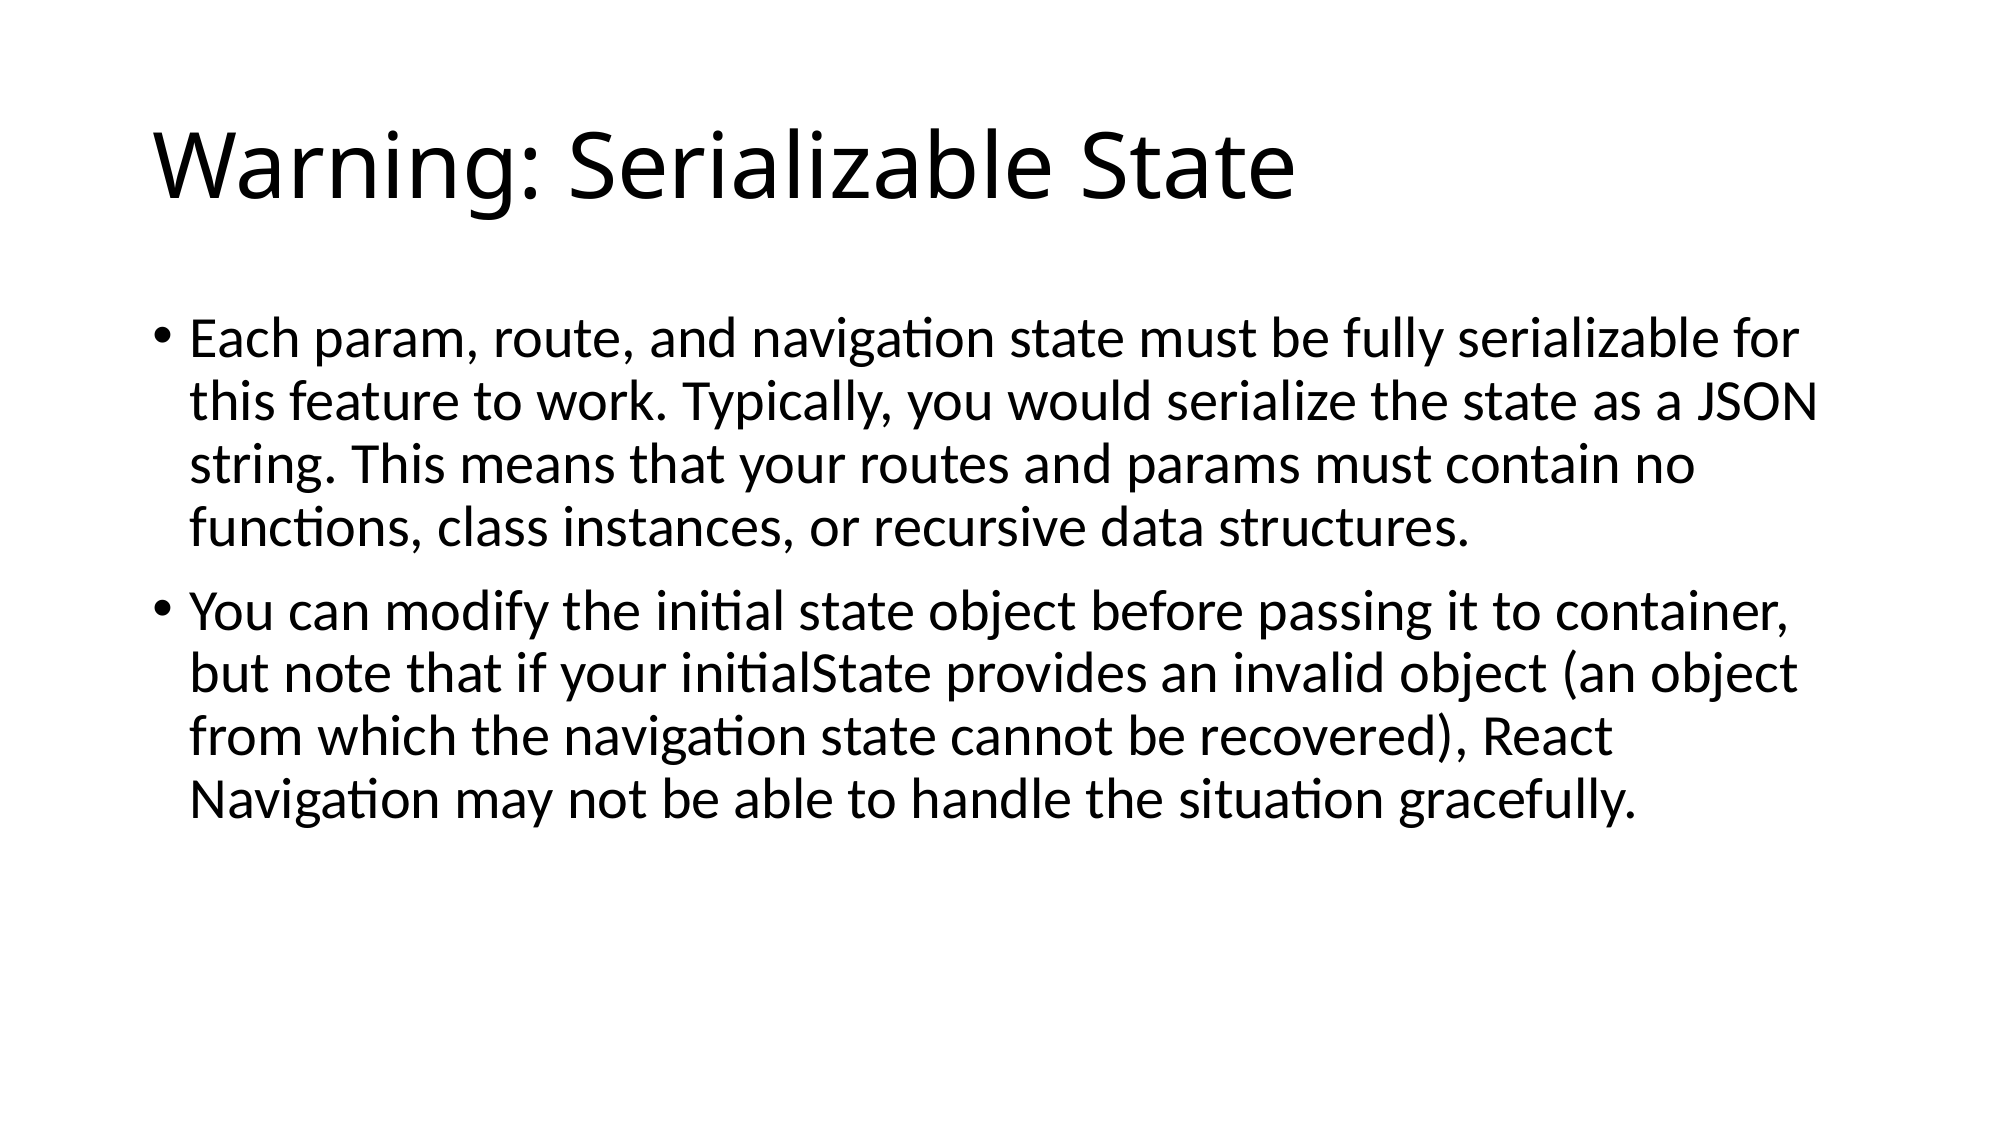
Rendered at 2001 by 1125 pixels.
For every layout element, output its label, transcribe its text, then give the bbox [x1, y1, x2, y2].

list Each param, route, and navigation state must be fully serializable for this feature to work. Typically, you would serialize the state as a JSON string. This means that your routes and params must contain no functions, class instances, or recursive data structures. You can modify the initial state object before passing it to container, but note that if your initialState provides an invalid object (an object from which the navigation state cannot be recovered), React Navigation may not be able to handle the situation gracefully. [137, 299, 1863, 1014]
title Warning: Serializable State [137, 59, 1863, 278]
